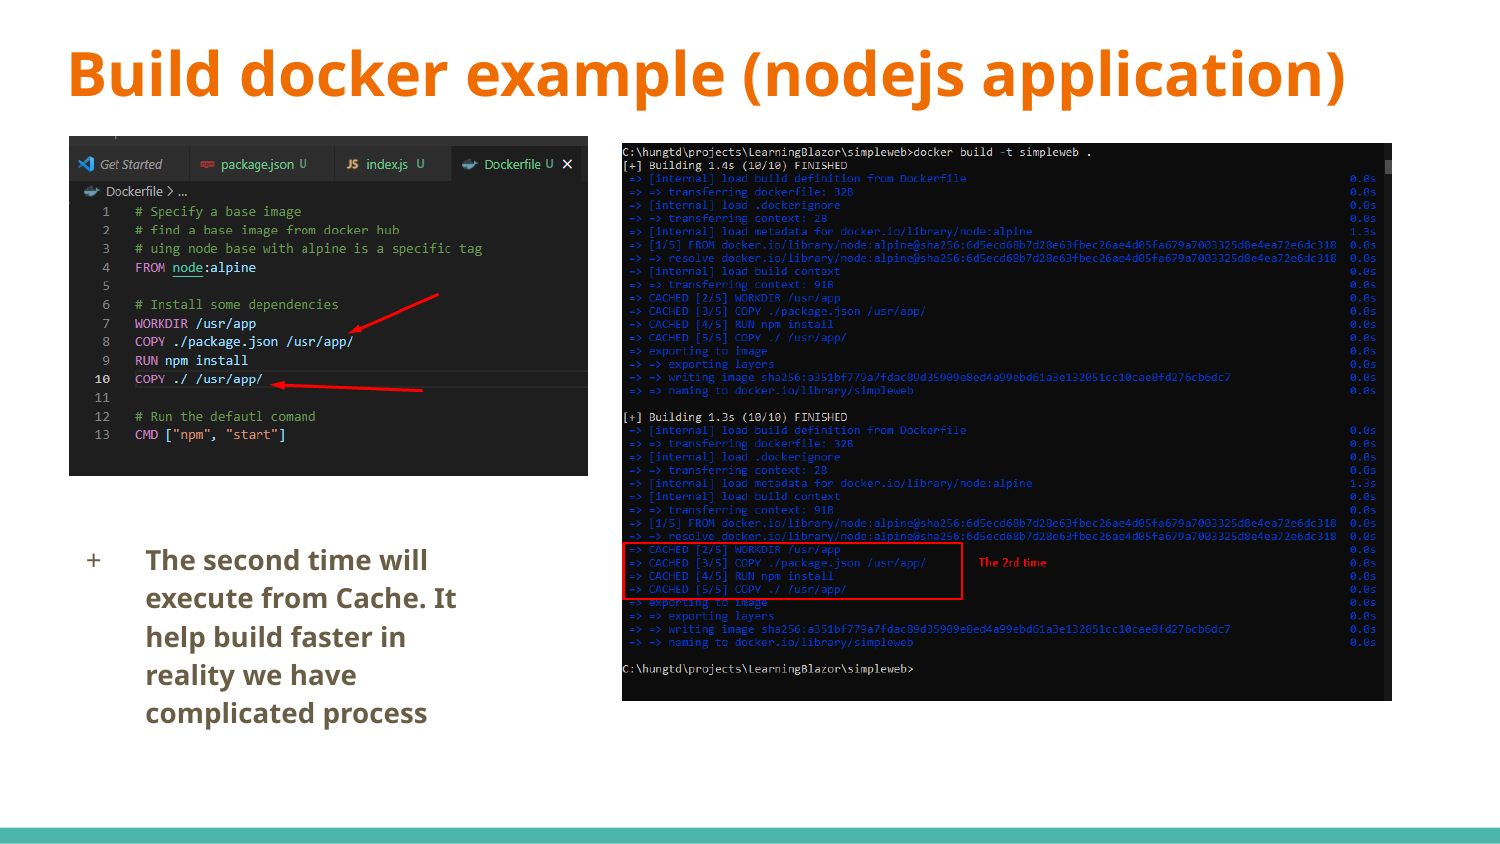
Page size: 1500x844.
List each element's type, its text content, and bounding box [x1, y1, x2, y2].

picture [68, 136, 588, 477]
list The second time will execute from Cache. It help build faster in reality we have complicated process [51, 523, 492, 749]
title Build docker example (nodejs application) [51, 20, 1449, 137]
picture [621, 142, 1393, 701]
